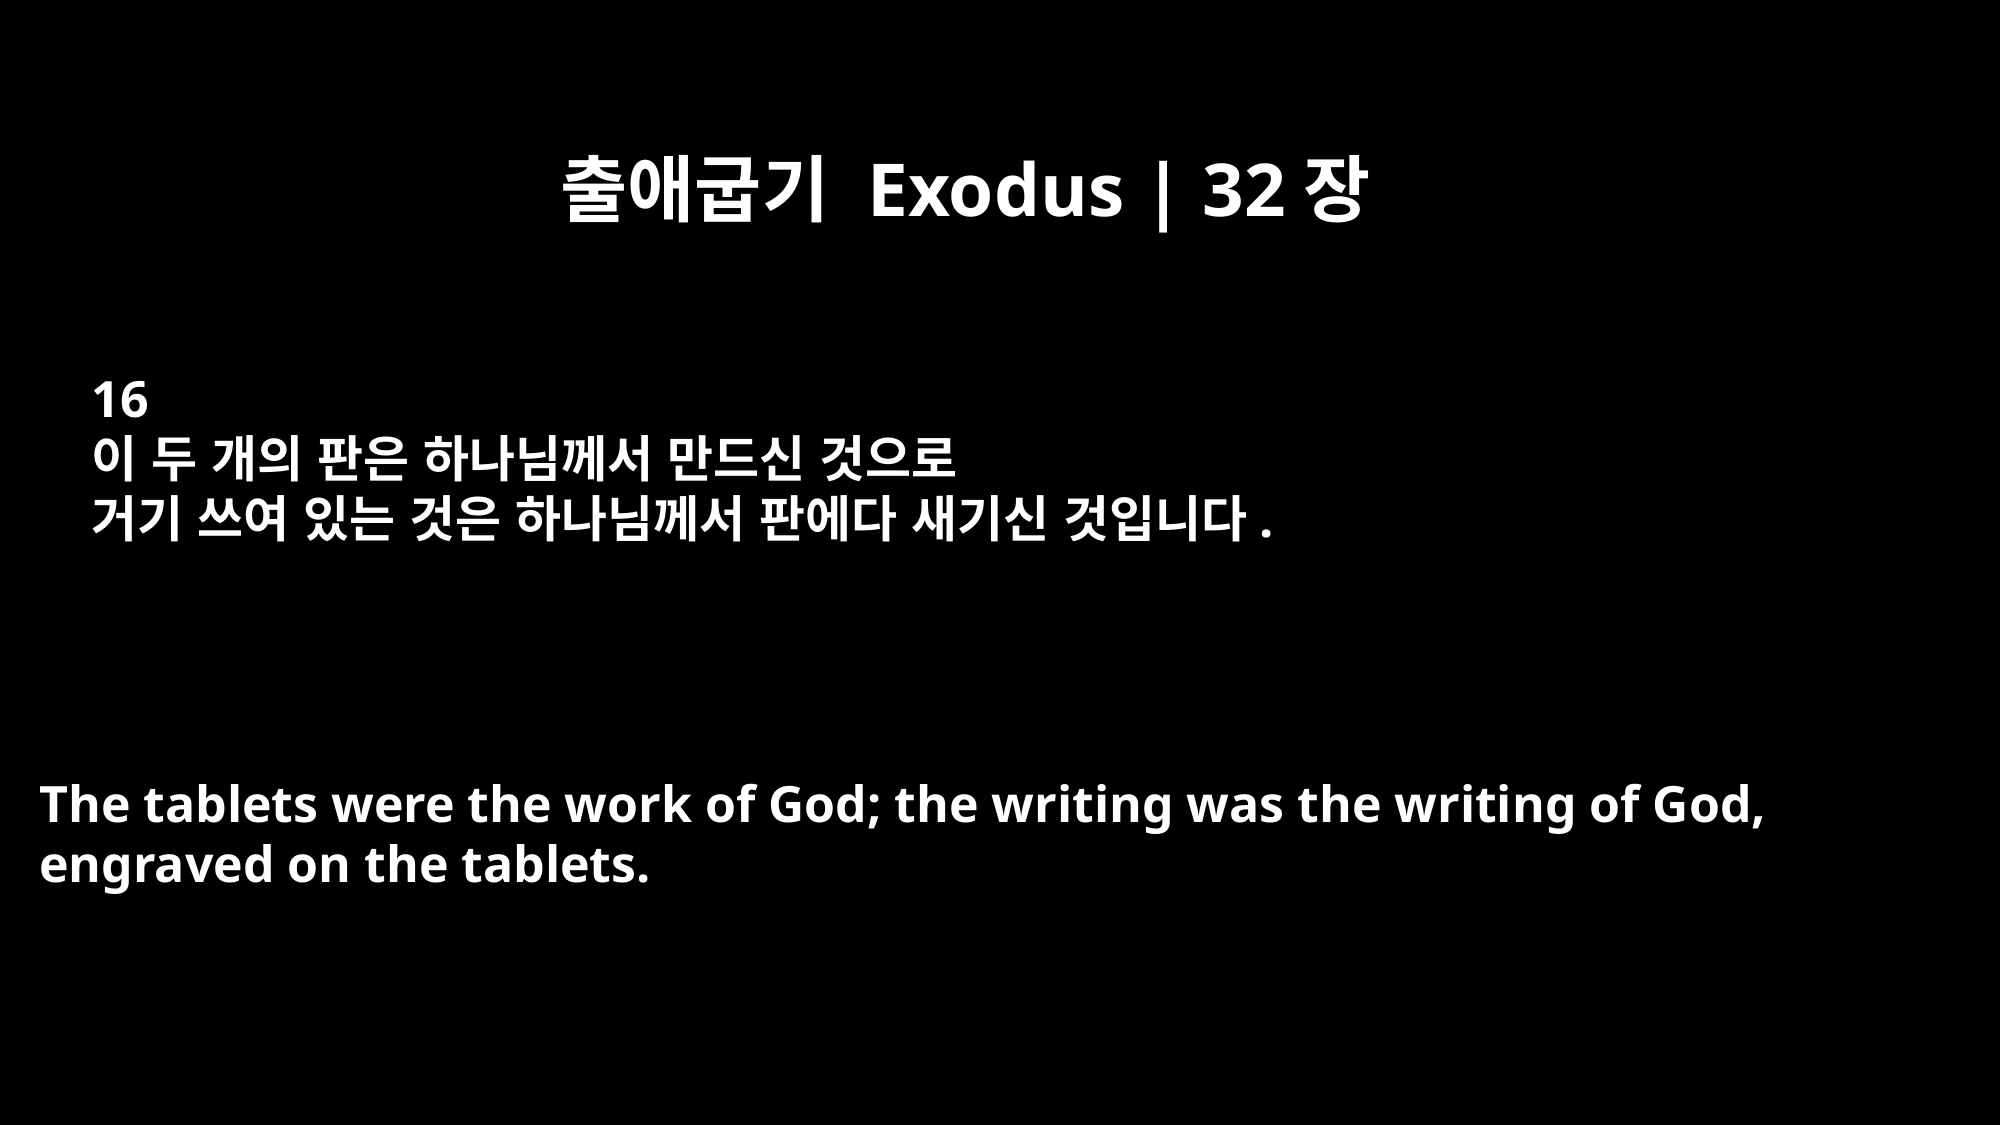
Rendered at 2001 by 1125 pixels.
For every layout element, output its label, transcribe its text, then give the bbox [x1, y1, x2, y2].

text_box The tablets were the work of God; the writing was the writing of God, engraved on the tablets. [24, 764, 1795, 900]
text_box 출애굽기 Exodus | 32장 [545, 136, 1387, 239]
text_box 16 이 두 개의 판은 하나님께서 만드신 것으로 거기 쓰여 있는 것은 하나님께서 판에다 새기신 것입니다. [76, 359, 1289, 555]
